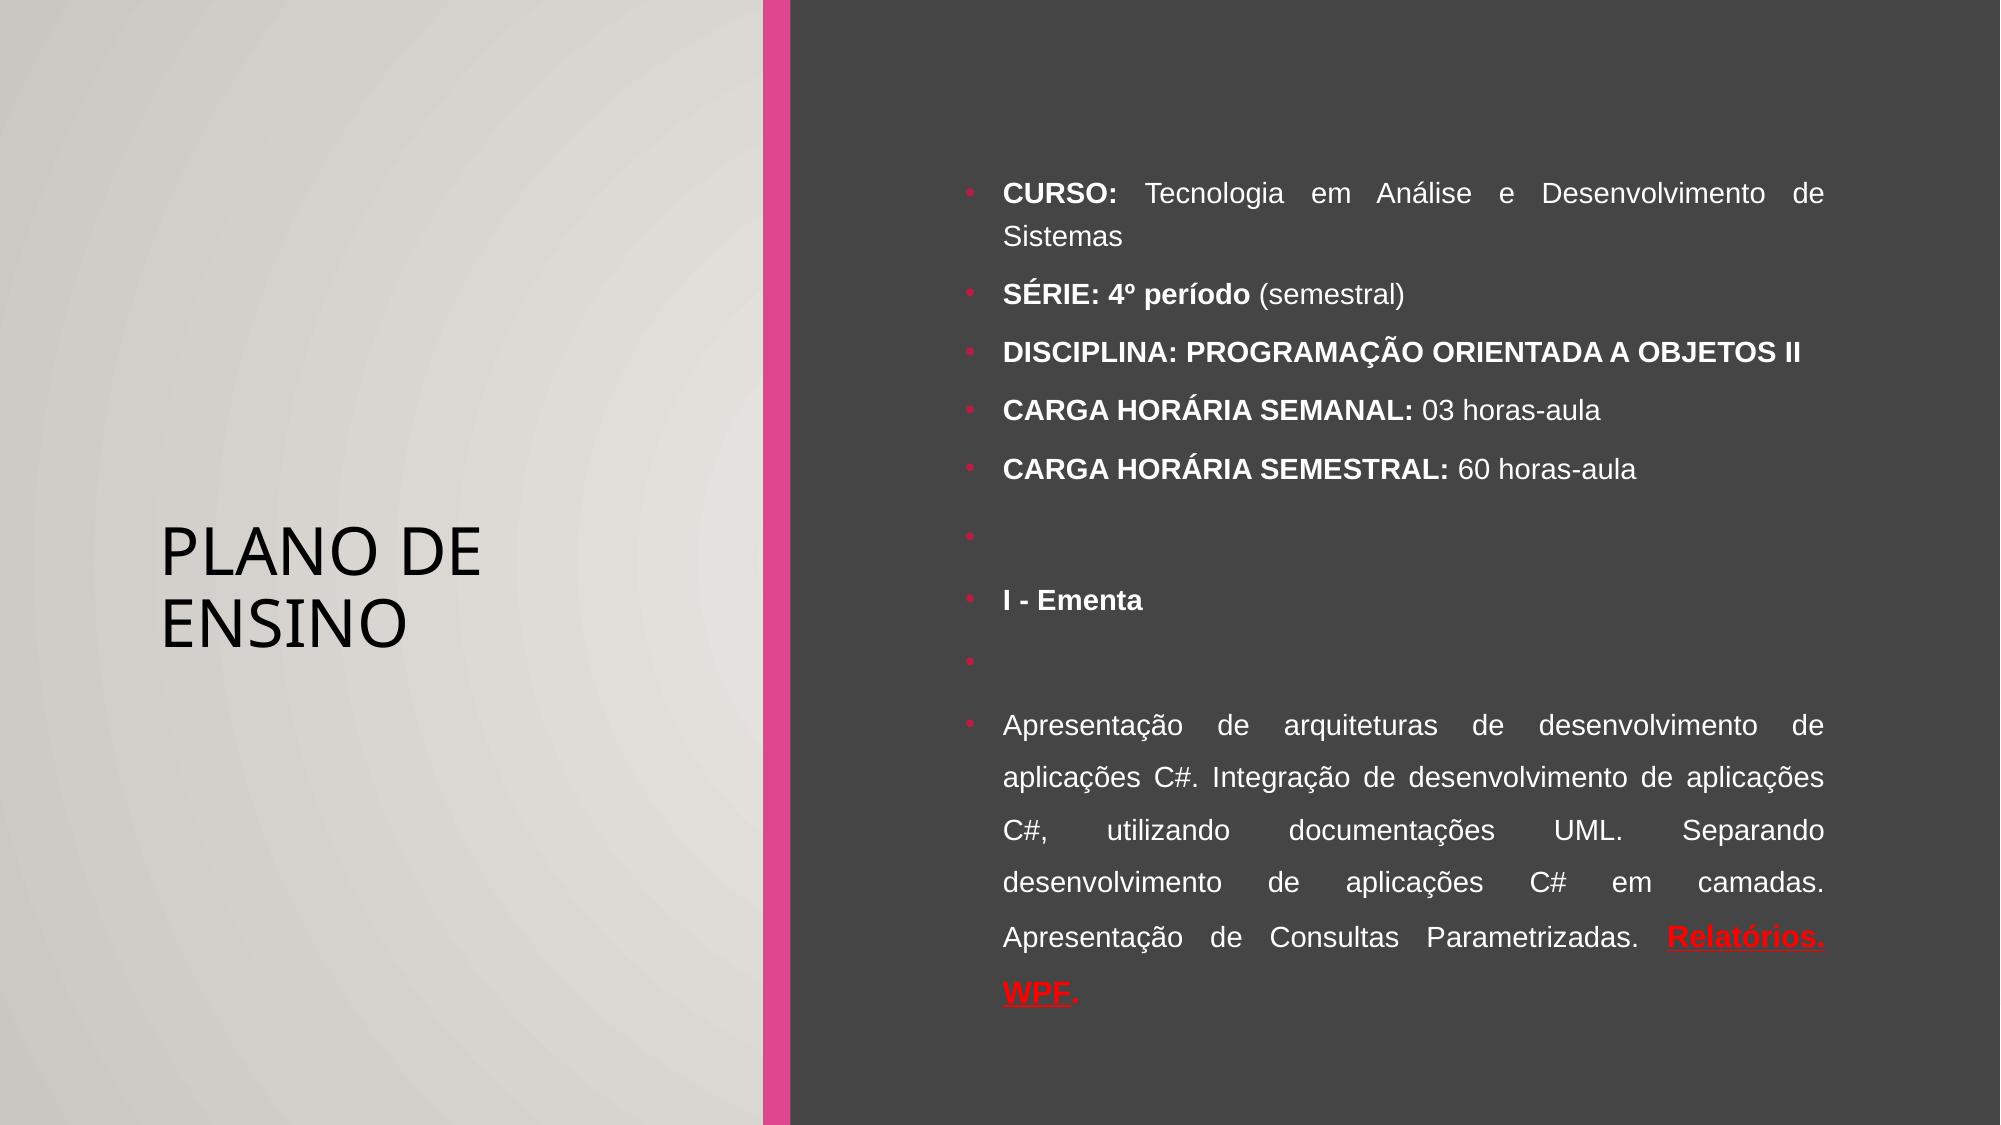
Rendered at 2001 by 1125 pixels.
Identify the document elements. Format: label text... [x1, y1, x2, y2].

text_box [762, 0, 792, 1125]
list CURSO: Tecnologia em Análise e Desenvolvimento de Sistemas SÉRIE: 4º período (semestral) DISCIPLINA: PROGRAMAÇÃO ORIENTADA A OBJETOS II CARGA HORÁRIA SEMANAL: 03 horas-aula CARGA HORÁRIA SEMESTRAL: 60 horas-aula I - Ementa Apresentação de arquiteturas de desenvolvimento de aplicações C#. Integração de desenvolvimento de aplicações C#, utilizando documentações UML. Separando desenvolvimento de aplicações C# em camadas. Apresentação de Consultas Parametrizadas. Relatórios. WPF. [950, 160, 1841, 1020]
text_box [0, 0, 762, 1125]
title Plano de Ensino [144, 160, 692, 1020]
text_box [792, 0, 2000, 1125]
